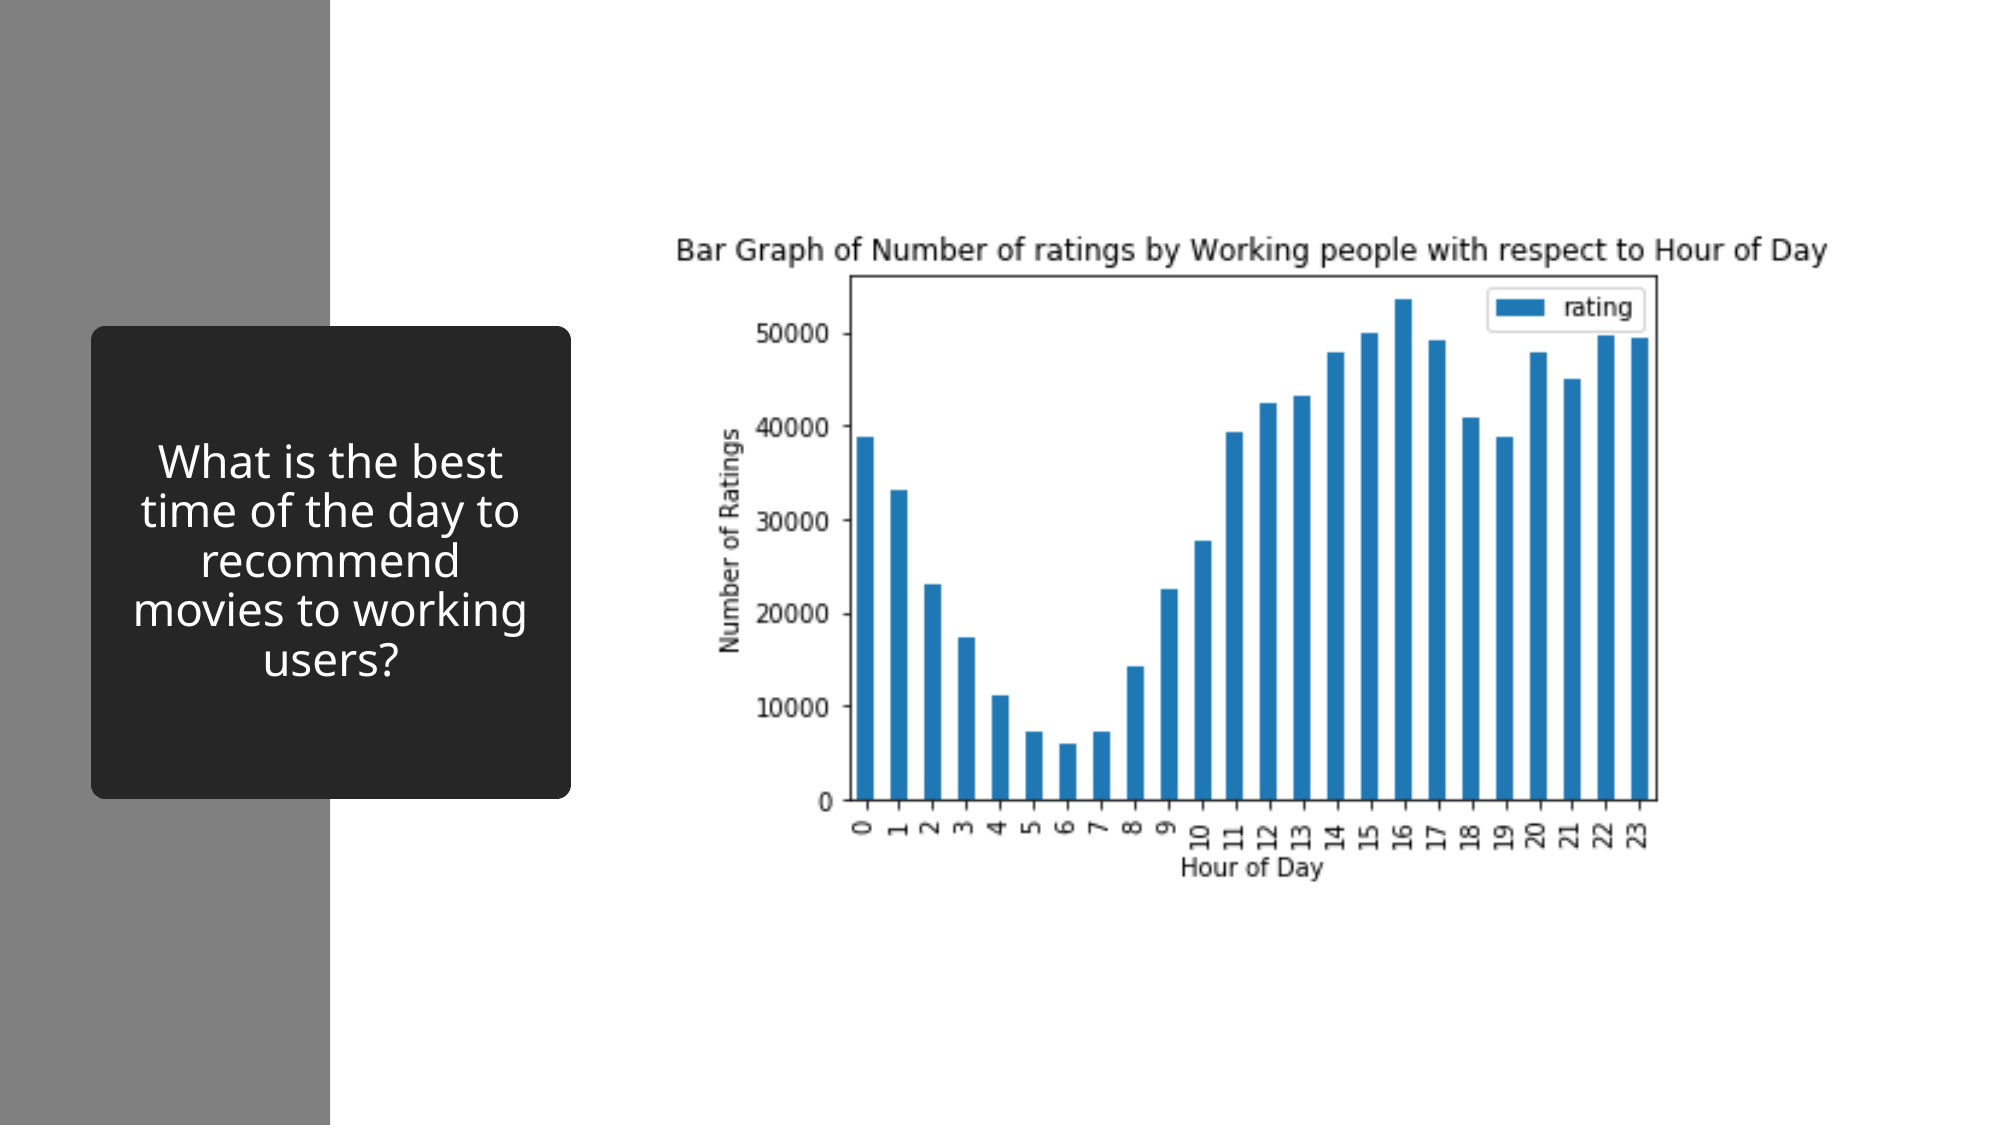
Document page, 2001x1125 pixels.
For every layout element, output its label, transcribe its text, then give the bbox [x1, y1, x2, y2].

picture [662, 225, 1842, 899]
text_box [0, 0, 331, 1125]
title What is the best time of the day to recommend movies to working users? [105, 340, 557, 785]
